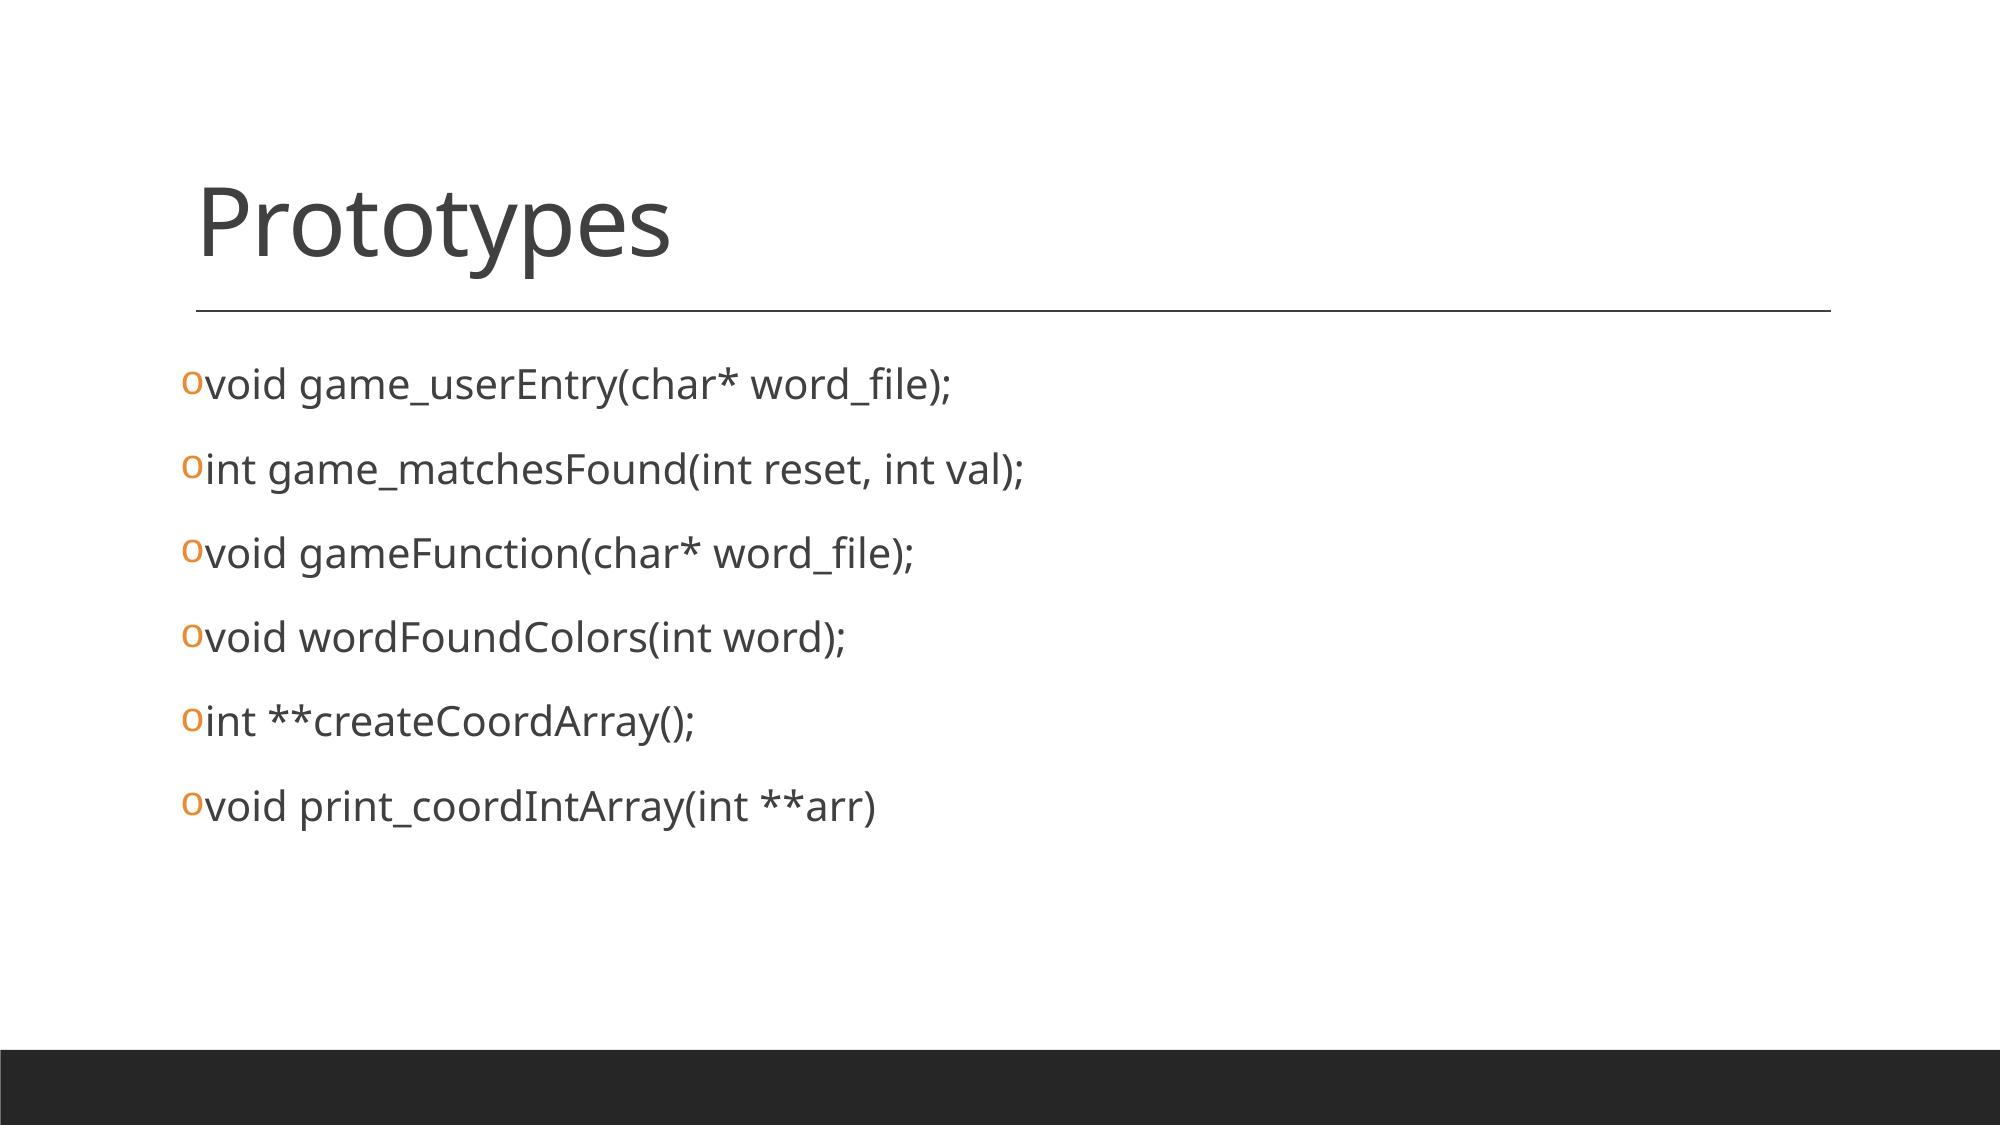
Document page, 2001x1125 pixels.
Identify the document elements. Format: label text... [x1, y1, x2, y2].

list void game_userEntry(char* word_file); int game_matchesFound(int reset, int val); void gameFunction(char* word_file); void wordFoundColors(int word); int **createCoordArray(); void print_coordIntArray(int **arr) [180, 345, 1830, 963]
title Prototypes [180, 47, 1830, 285]
